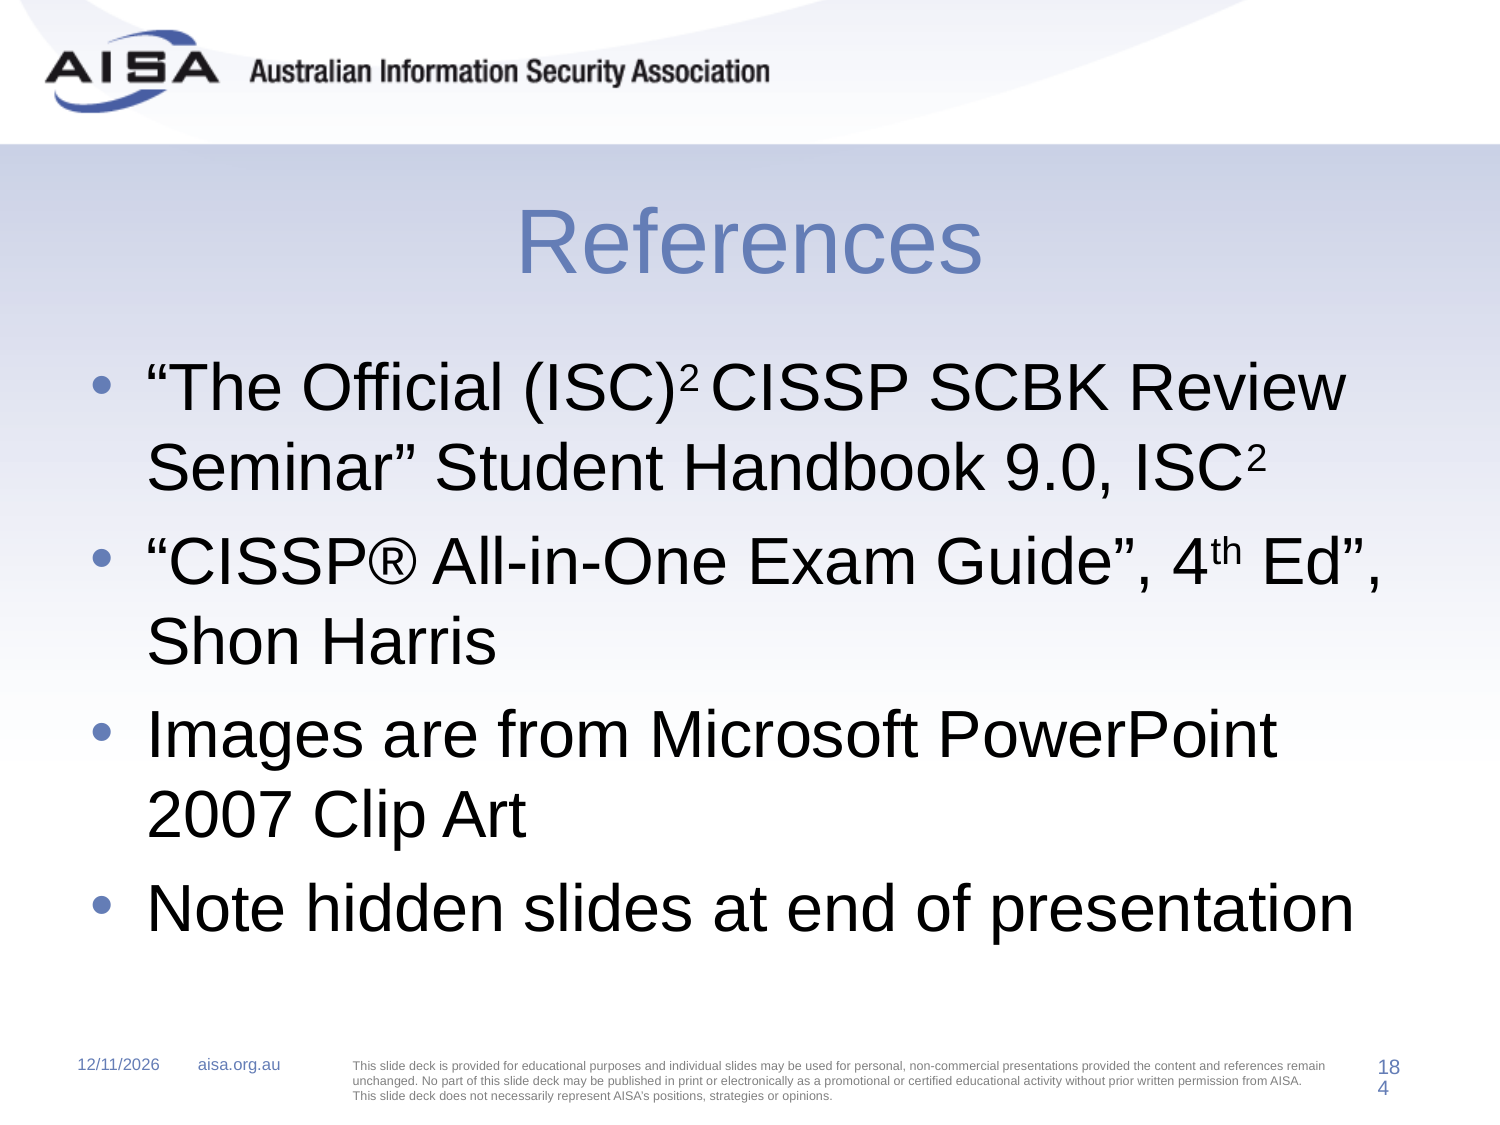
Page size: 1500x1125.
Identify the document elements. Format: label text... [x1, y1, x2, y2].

picture [0, 0, 1500, 1125]
title References [75, 149, 1425, 325]
list “The Official (ISC)2 CISSP SCBK Review Seminar” Student Handbook 9.0, ISC2 “CISSP® All-in-One Exam Guide”, 4th Ed”, Shon Harris Images are from Microsoft PowerPoint 2007 Clip Art Note hidden slides at end of presentation [75, 336, 1425, 1016]
